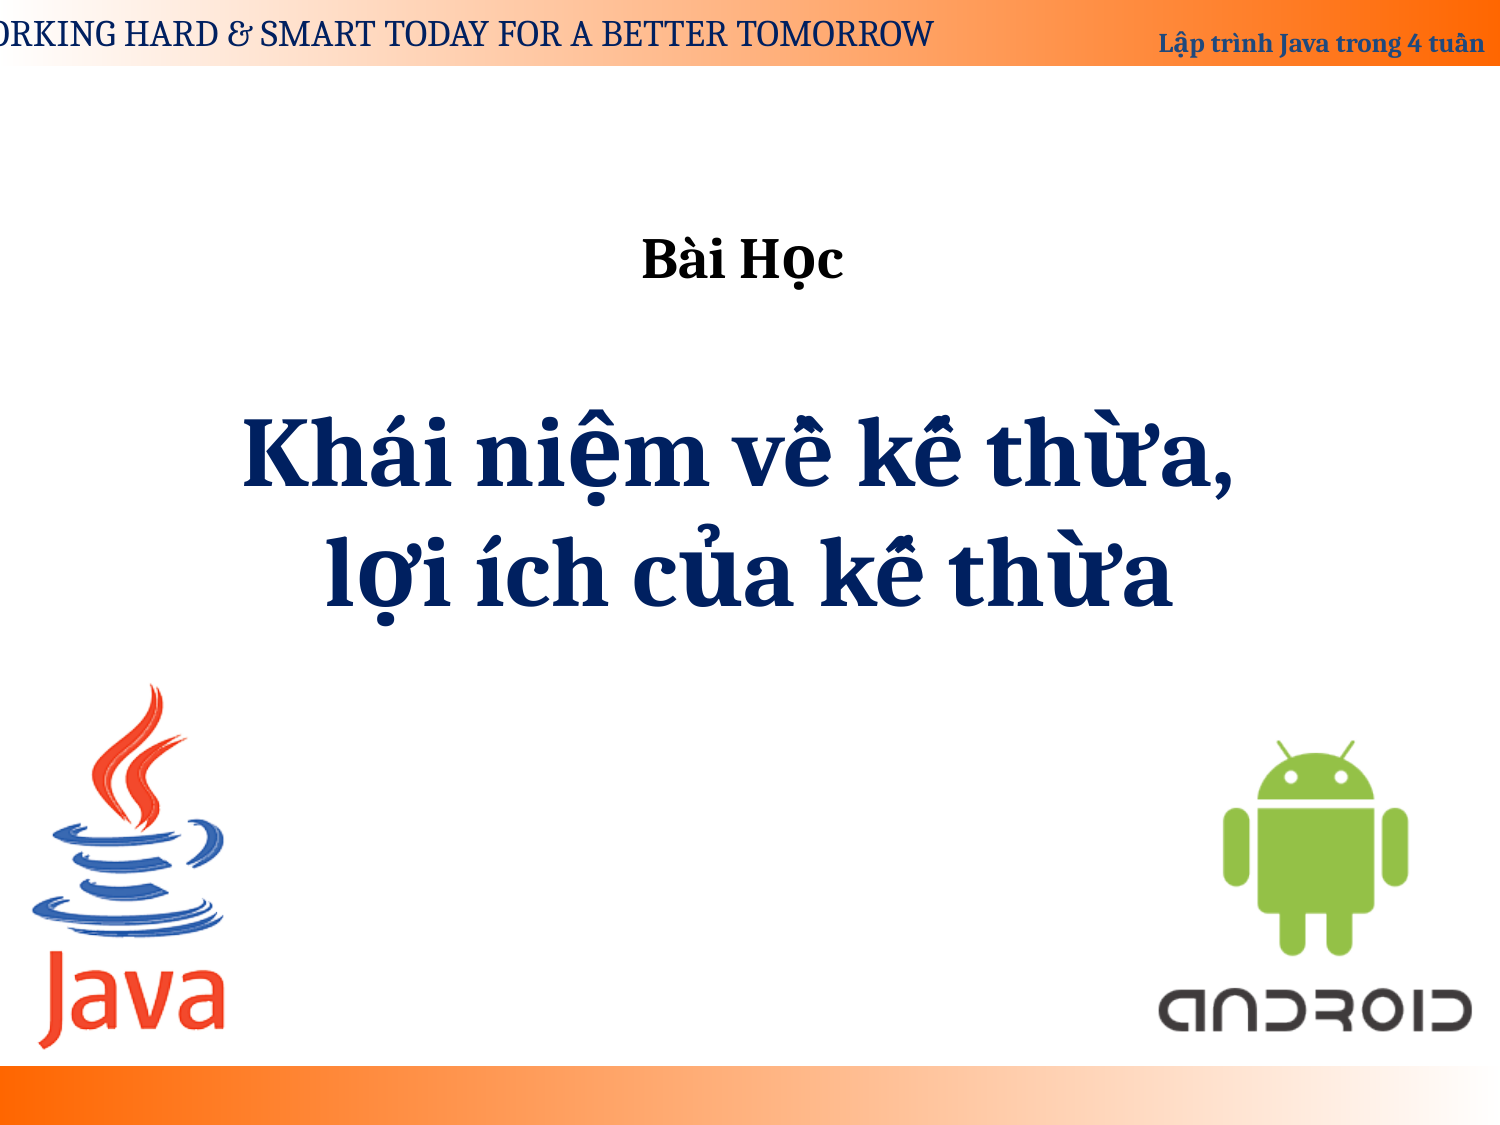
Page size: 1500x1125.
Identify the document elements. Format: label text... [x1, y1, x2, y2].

picture [1149, 706, 1488, 1051]
picture [24, 674, 251, 1076]
text_box Khái niệm về kế thừa, lợi ích của kế thừa [62, 349, 1438, 663]
text_box Bài Học [626, 212, 859, 298]
